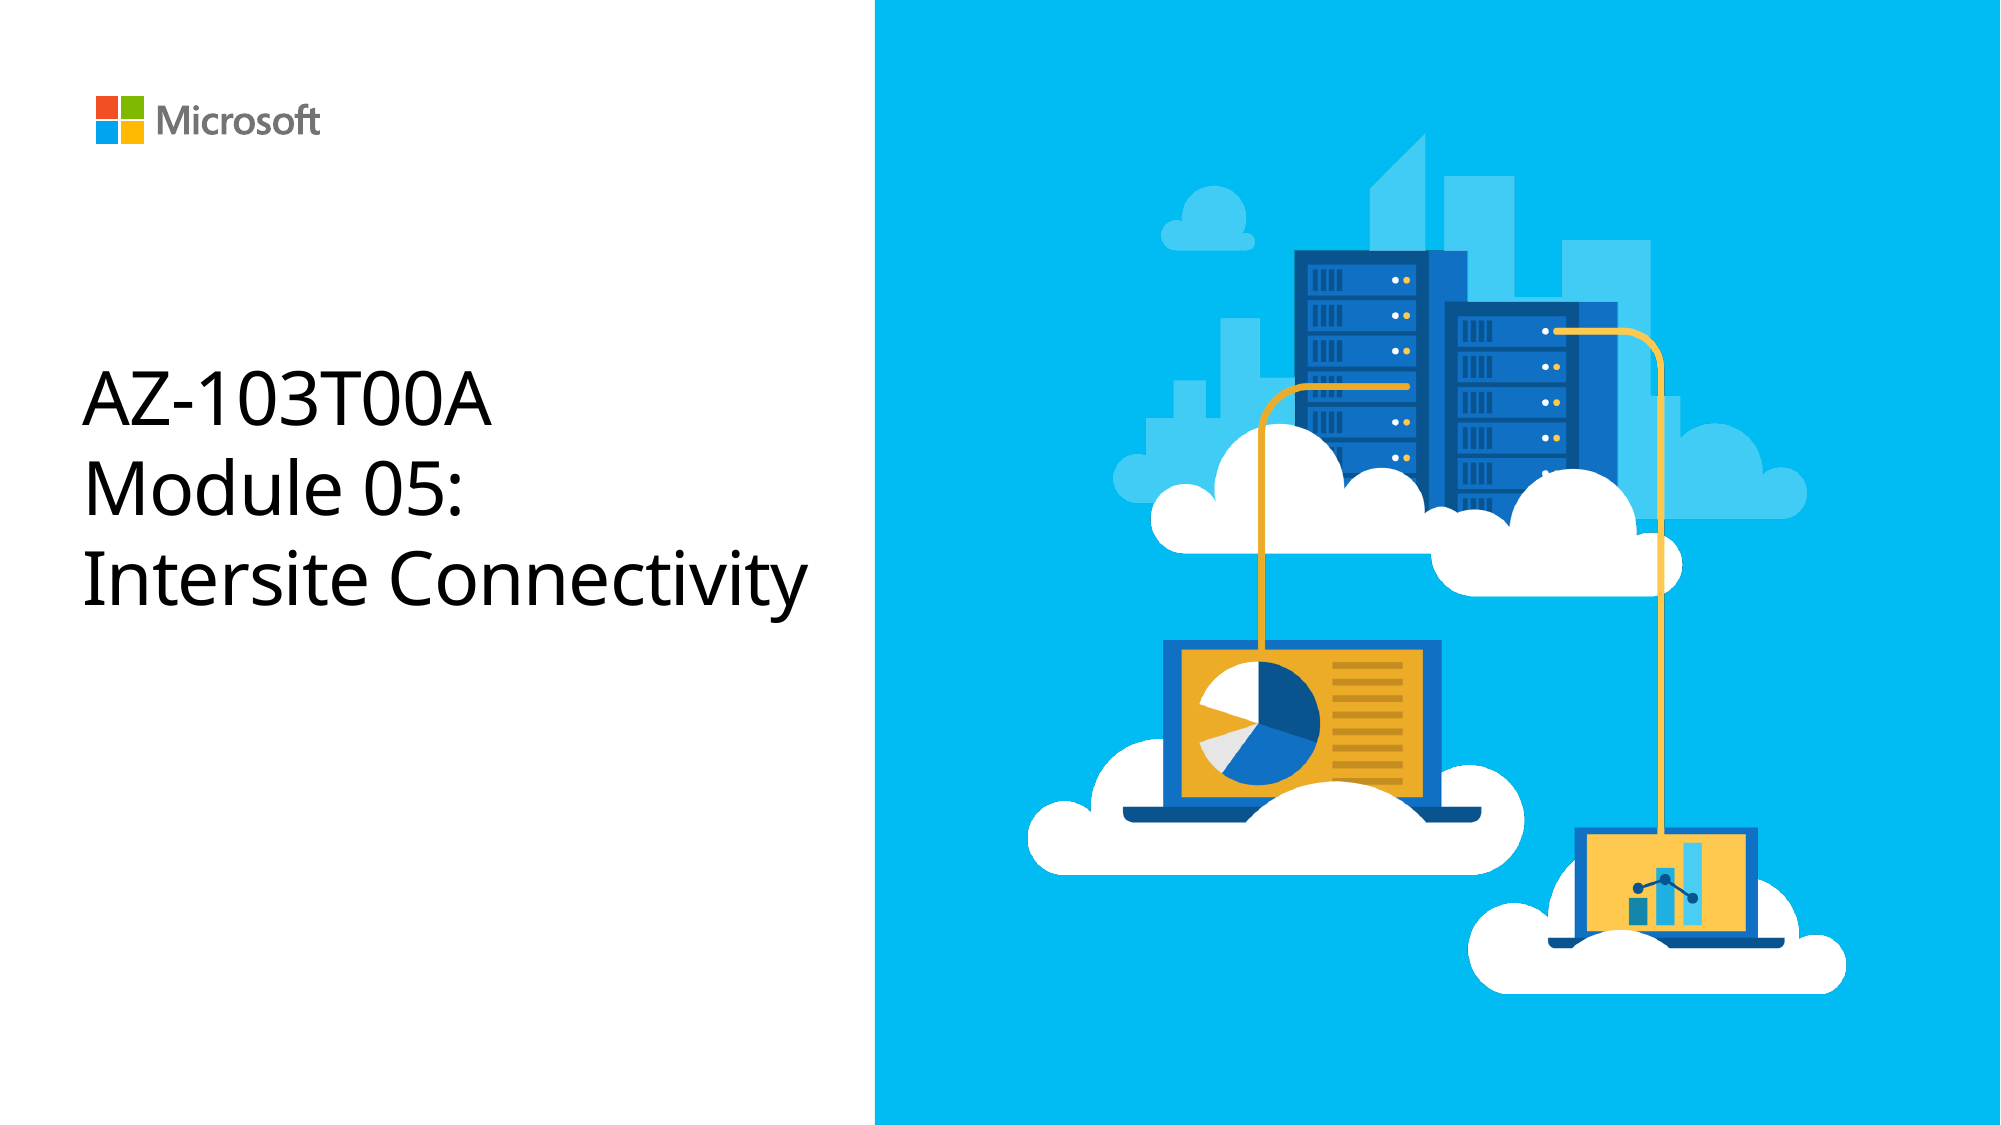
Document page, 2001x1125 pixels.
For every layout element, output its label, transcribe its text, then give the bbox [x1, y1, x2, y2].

picture [1028, 136, 1846, 993]
title AZ-103T00A Module 05: Intersite Connectivity [82, 329, 838, 621]
picture [1162, 187, 1254, 250]
